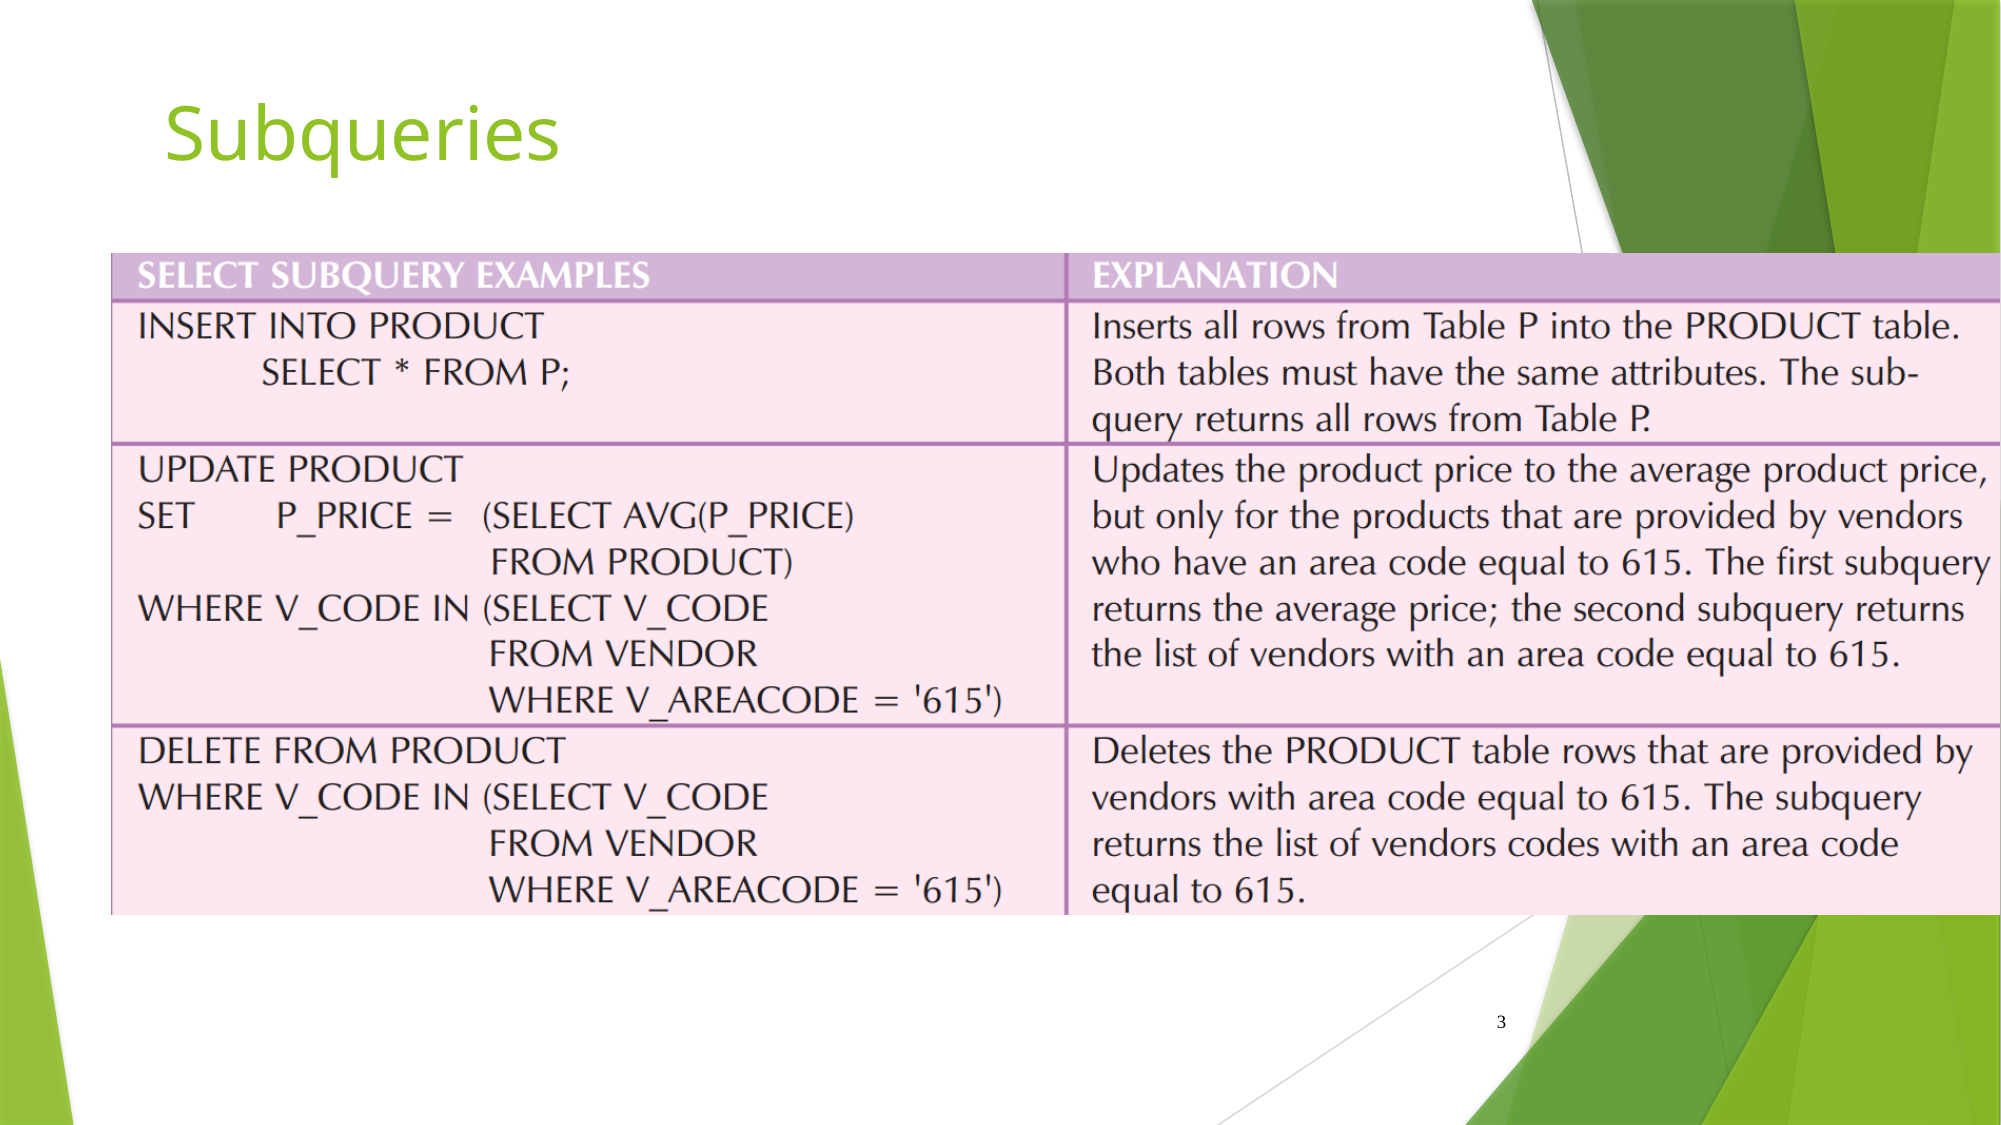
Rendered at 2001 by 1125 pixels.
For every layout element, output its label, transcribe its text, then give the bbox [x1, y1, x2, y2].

slide_number 3 [1409, 991, 1522, 1051]
title Subqueries [149, 77, 1560, 186]
picture [110, 252, 2000, 916]
